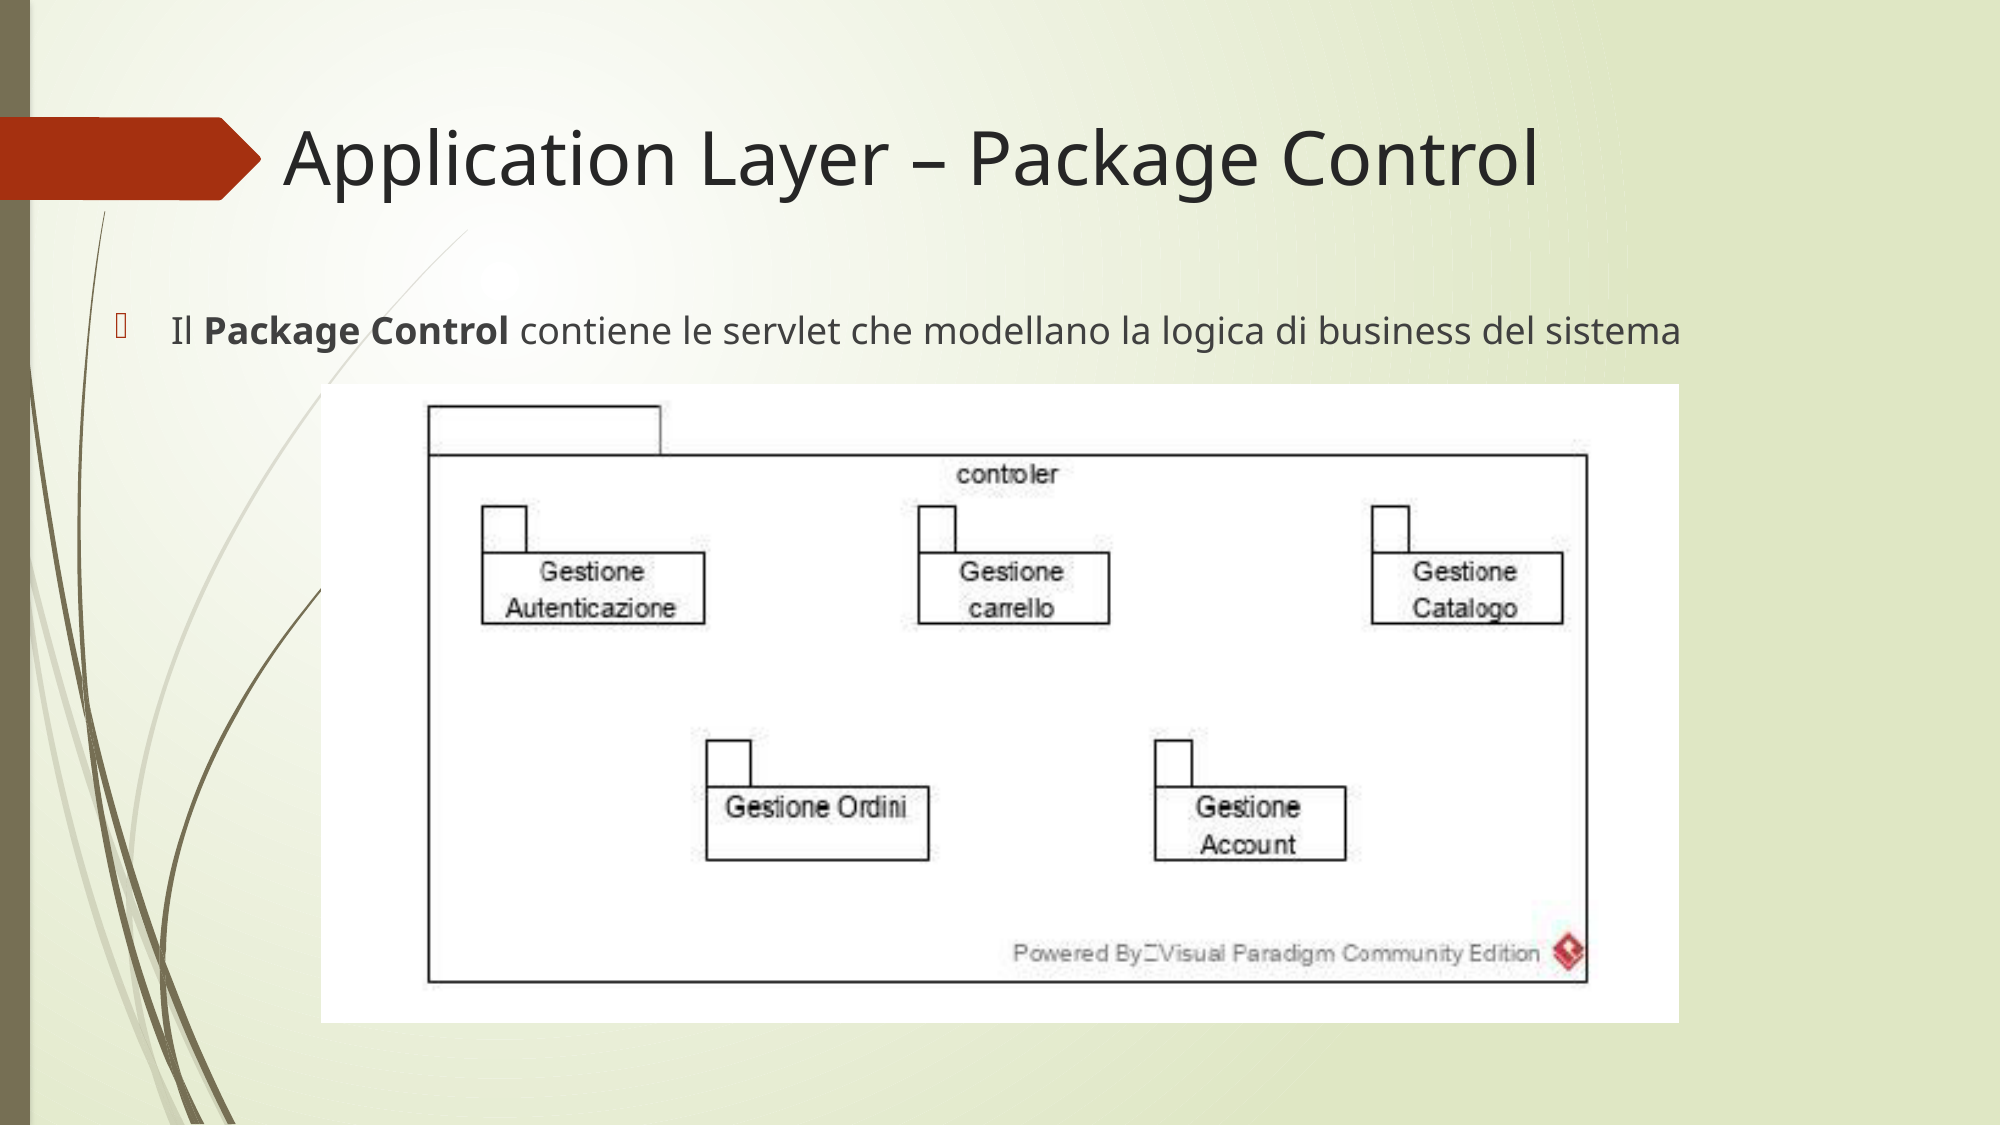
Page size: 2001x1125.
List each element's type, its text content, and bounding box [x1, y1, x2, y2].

picture [321, 384, 1679, 1023]
list Il Package Control contiene le servlet che modellano la logica di business del sistema [99, 299, 1901, 995]
title Application Layer – Package Control [269, 102, 1731, 299]
